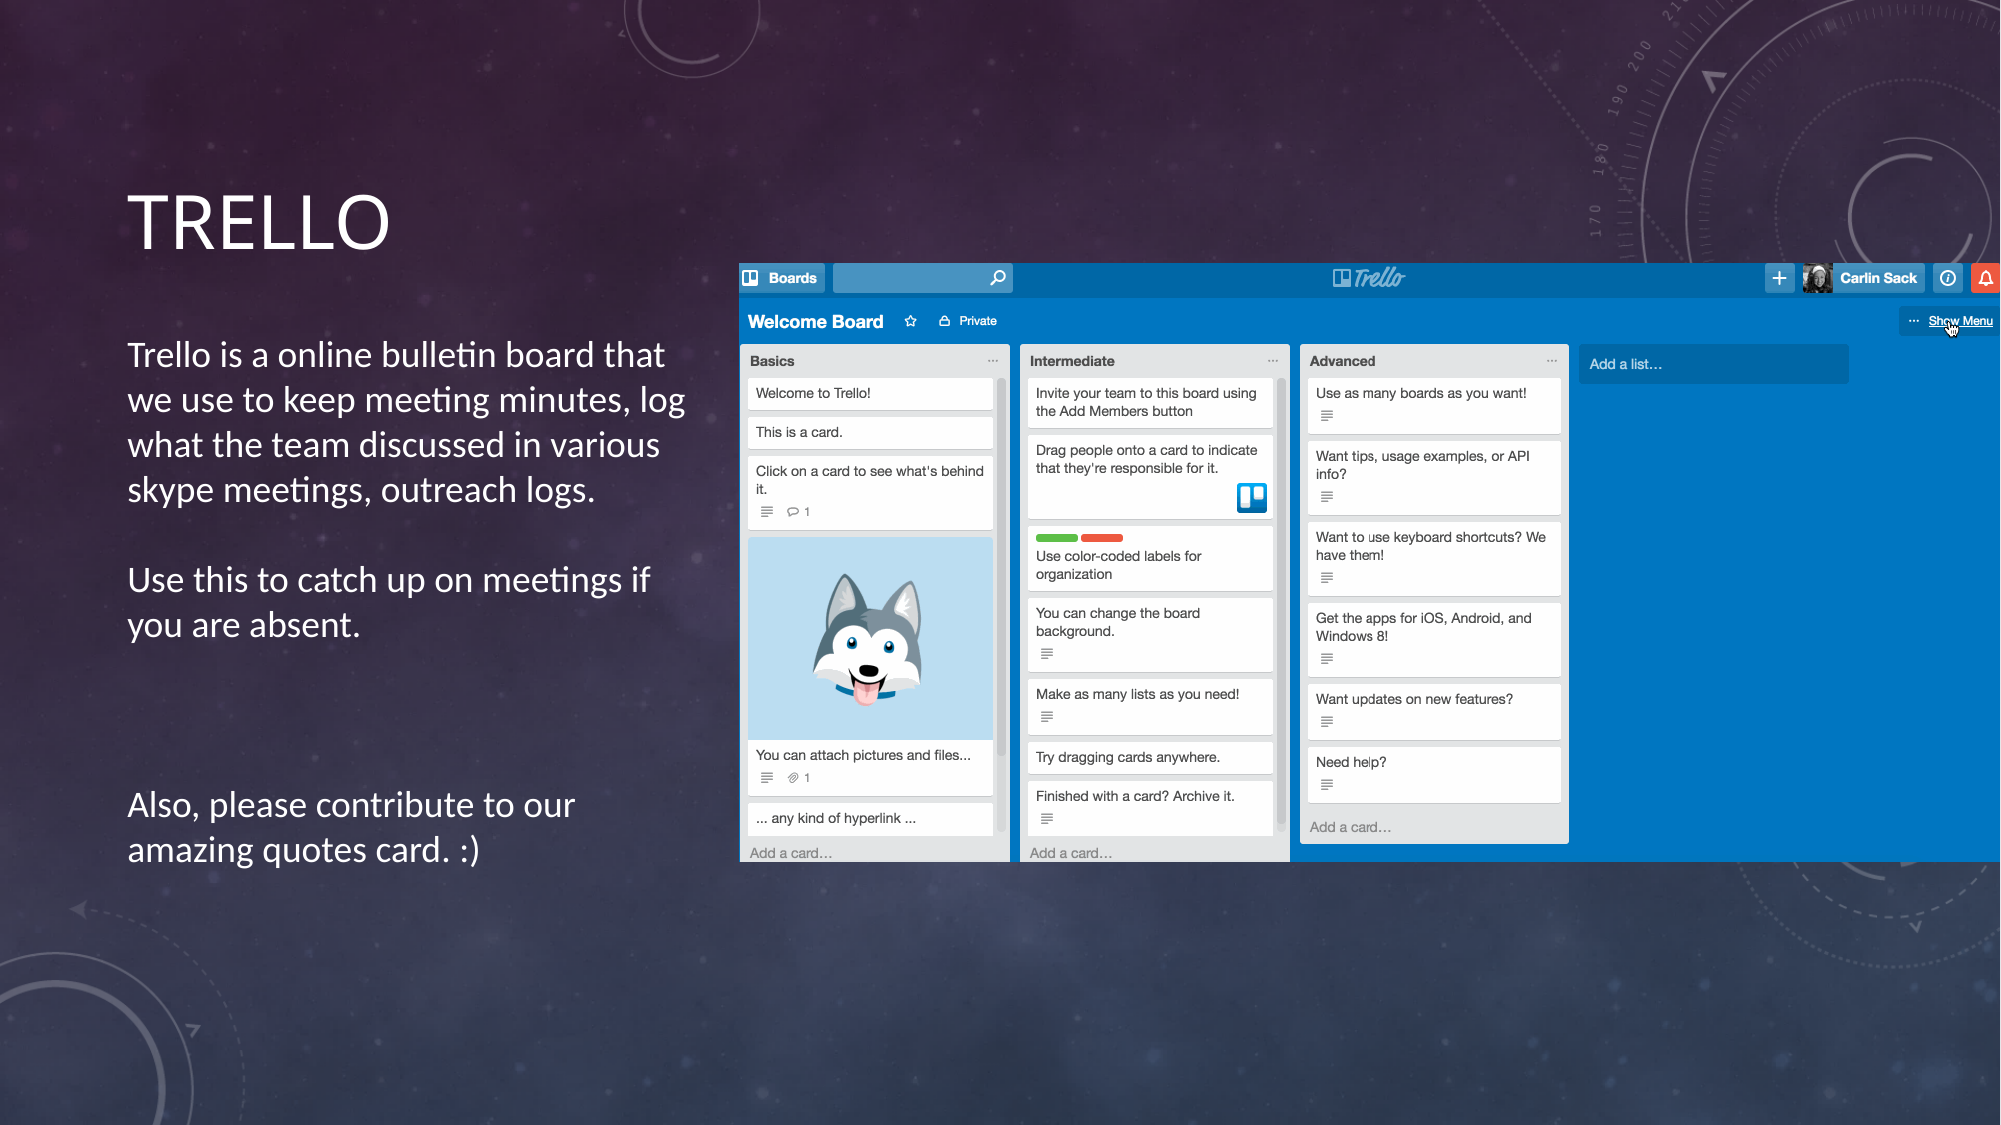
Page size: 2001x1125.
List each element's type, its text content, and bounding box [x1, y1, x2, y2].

text_box Trello is a online bulletin board that we use to keep meeting minutes, log what the team discussed in various skype meetings, outreach logs. Use this to catch up on meetings if you are absent. Also, please contribute to our amazing quotes card. :) [112, 322, 709, 878]
title Trello [112, 99, 1775, 339]
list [739, 262, 2000, 862]
picture [0, 0, 2001, 1125]
